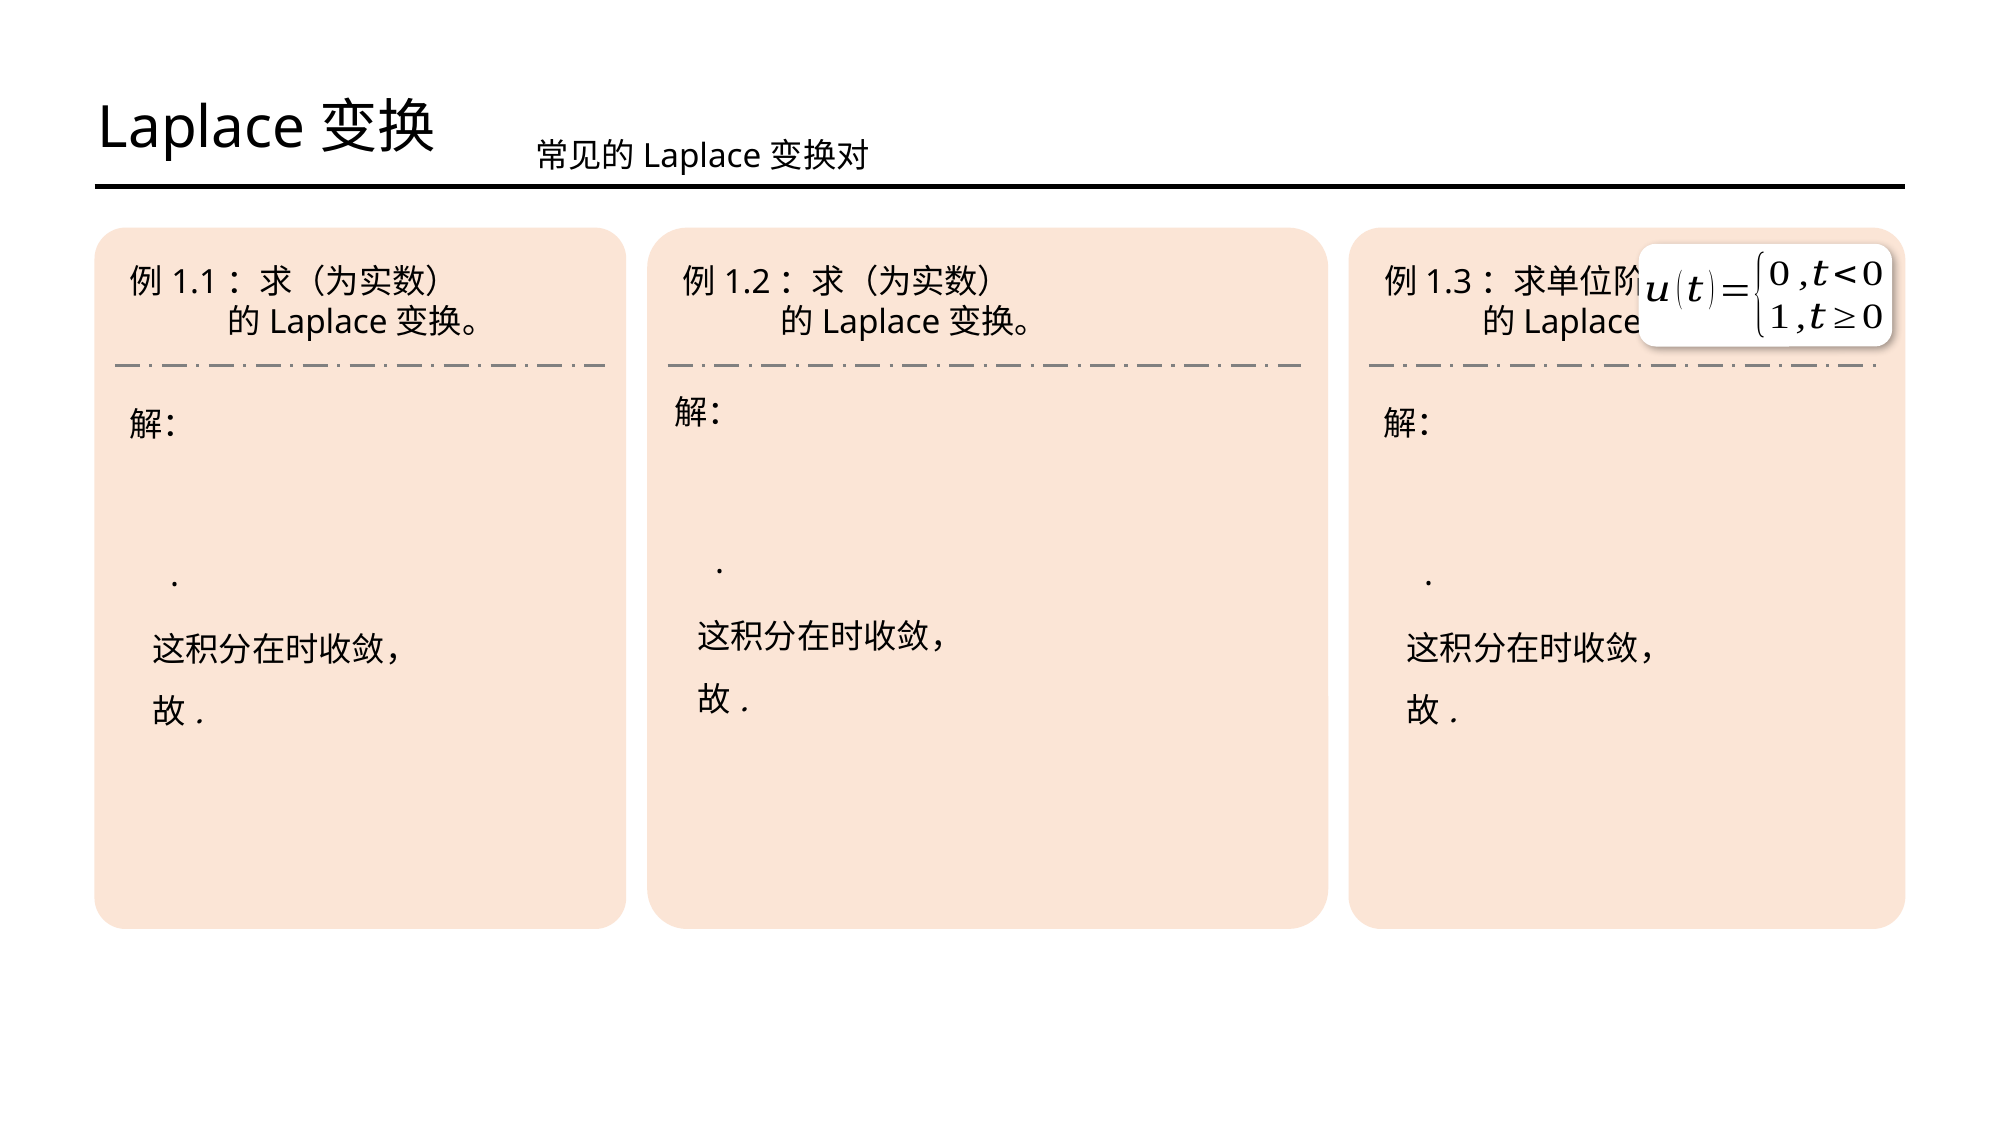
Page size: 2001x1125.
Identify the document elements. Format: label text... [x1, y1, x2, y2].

text_box Laplace变换 [83, 81, 521, 167]
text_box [94, 227, 627, 929]
text_box 常见的Laplace变换对 [520, 126, 888, 182]
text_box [647, 227, 1329, 929]
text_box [1638, 243, 1893, 347]
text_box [1348, 227, 1906, 929]
